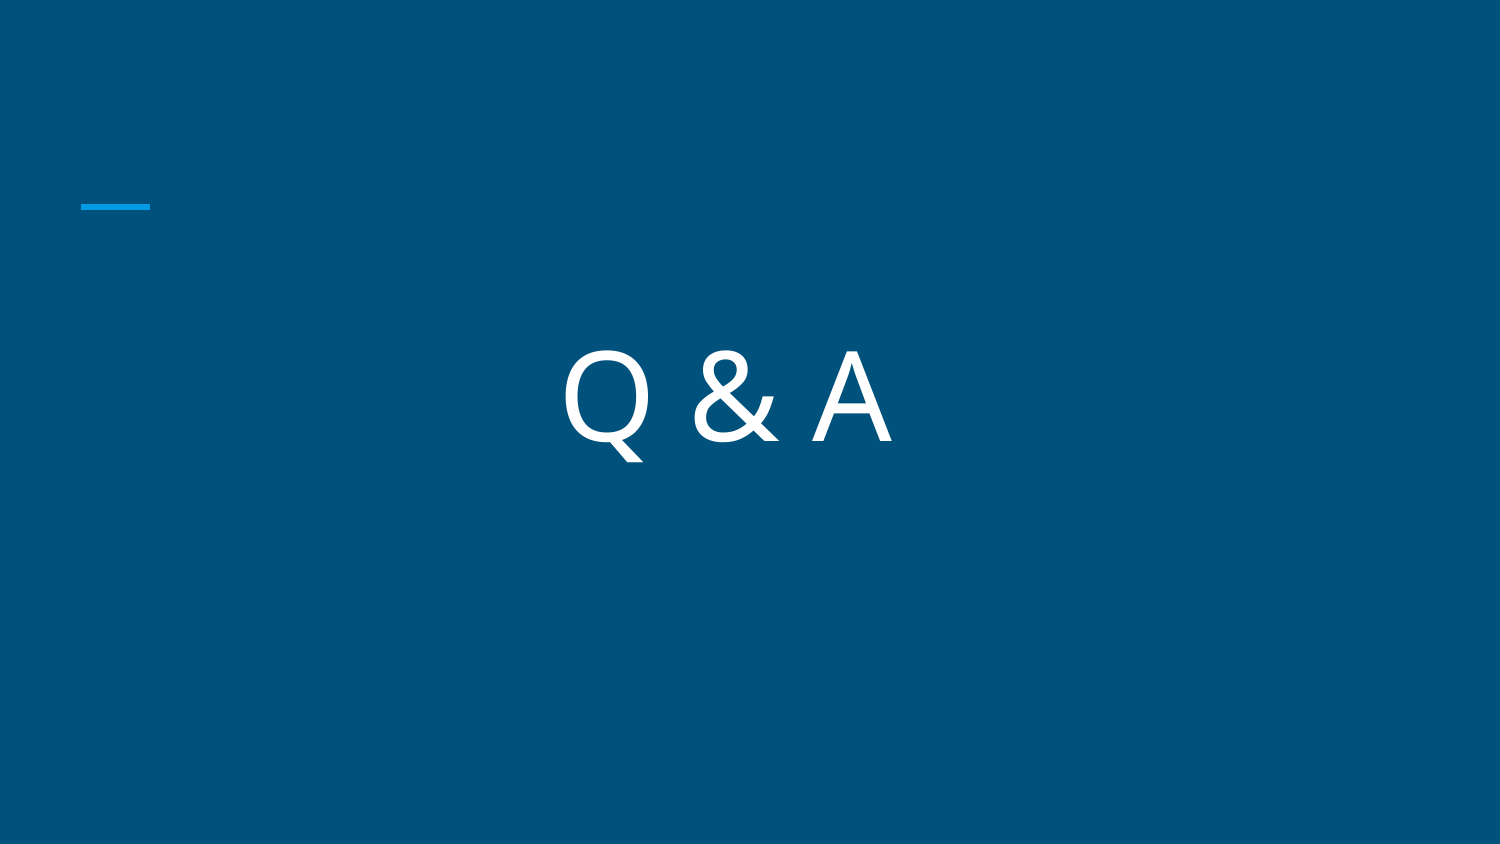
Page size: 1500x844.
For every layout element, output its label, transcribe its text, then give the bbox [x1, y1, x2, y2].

list Q & A [39, 96, 1412, 602]
